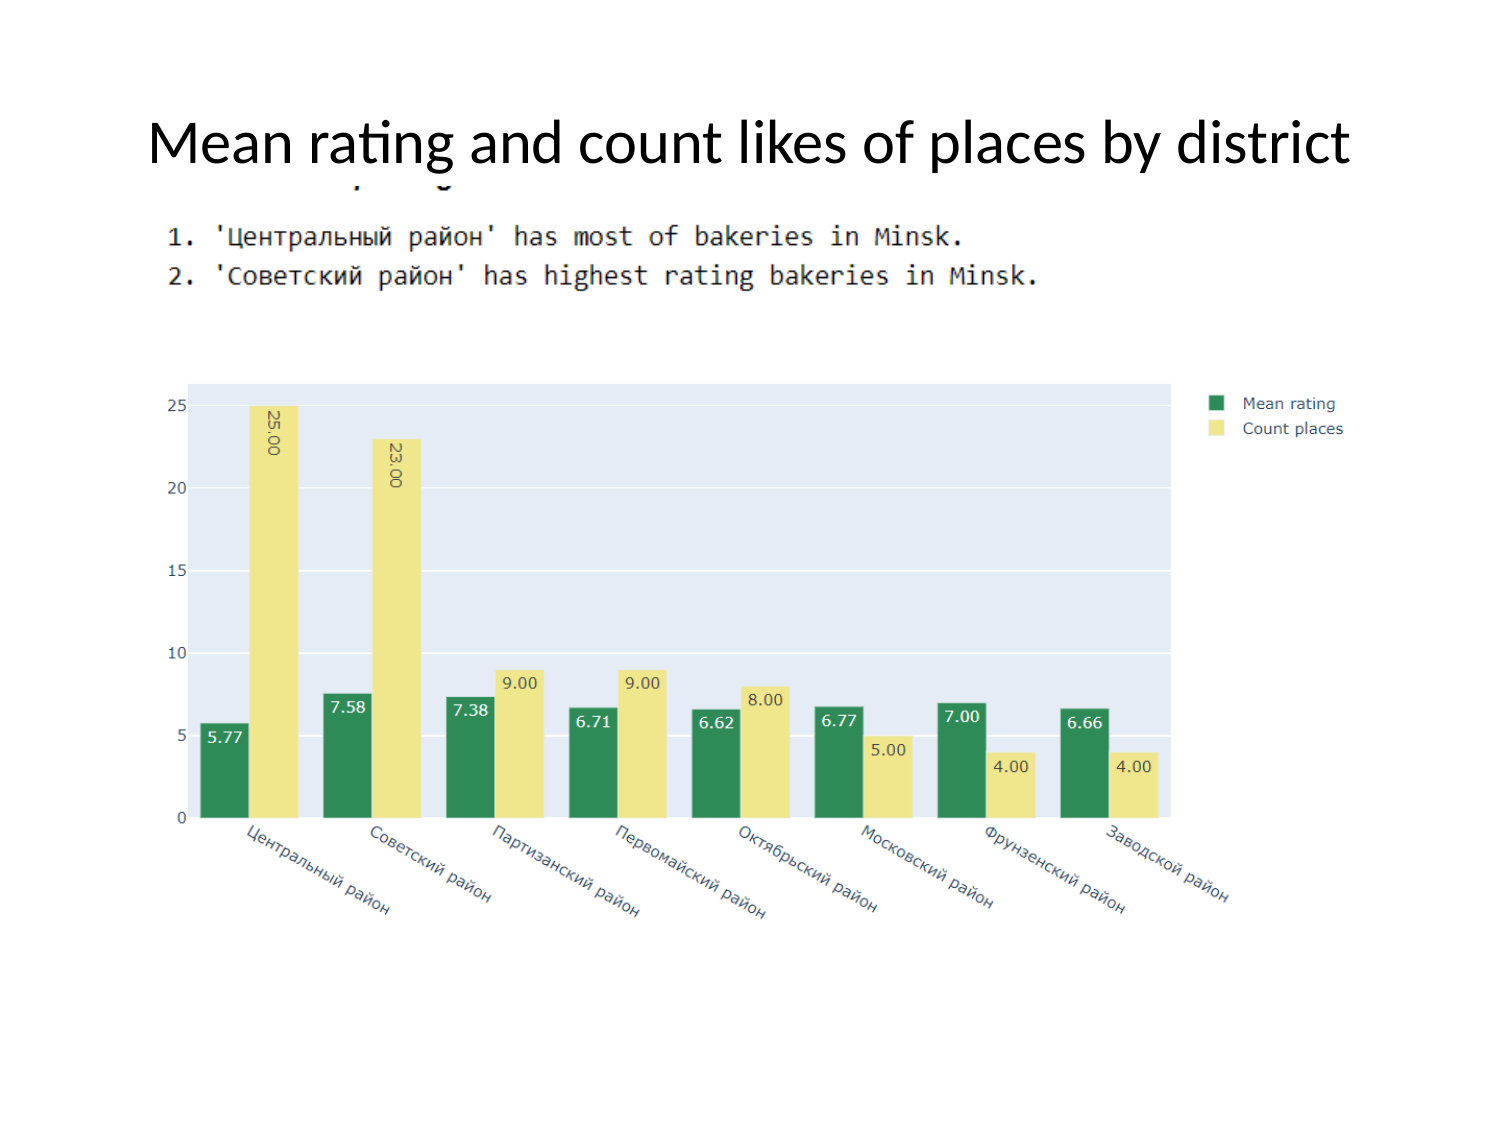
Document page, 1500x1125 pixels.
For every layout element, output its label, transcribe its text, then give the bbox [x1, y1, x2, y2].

picture [111, 186, 1069, 333]
picture [116, 336, 1363, 935]
title Mean rating and count likes of places by district [75, 45, 1425, 233]
